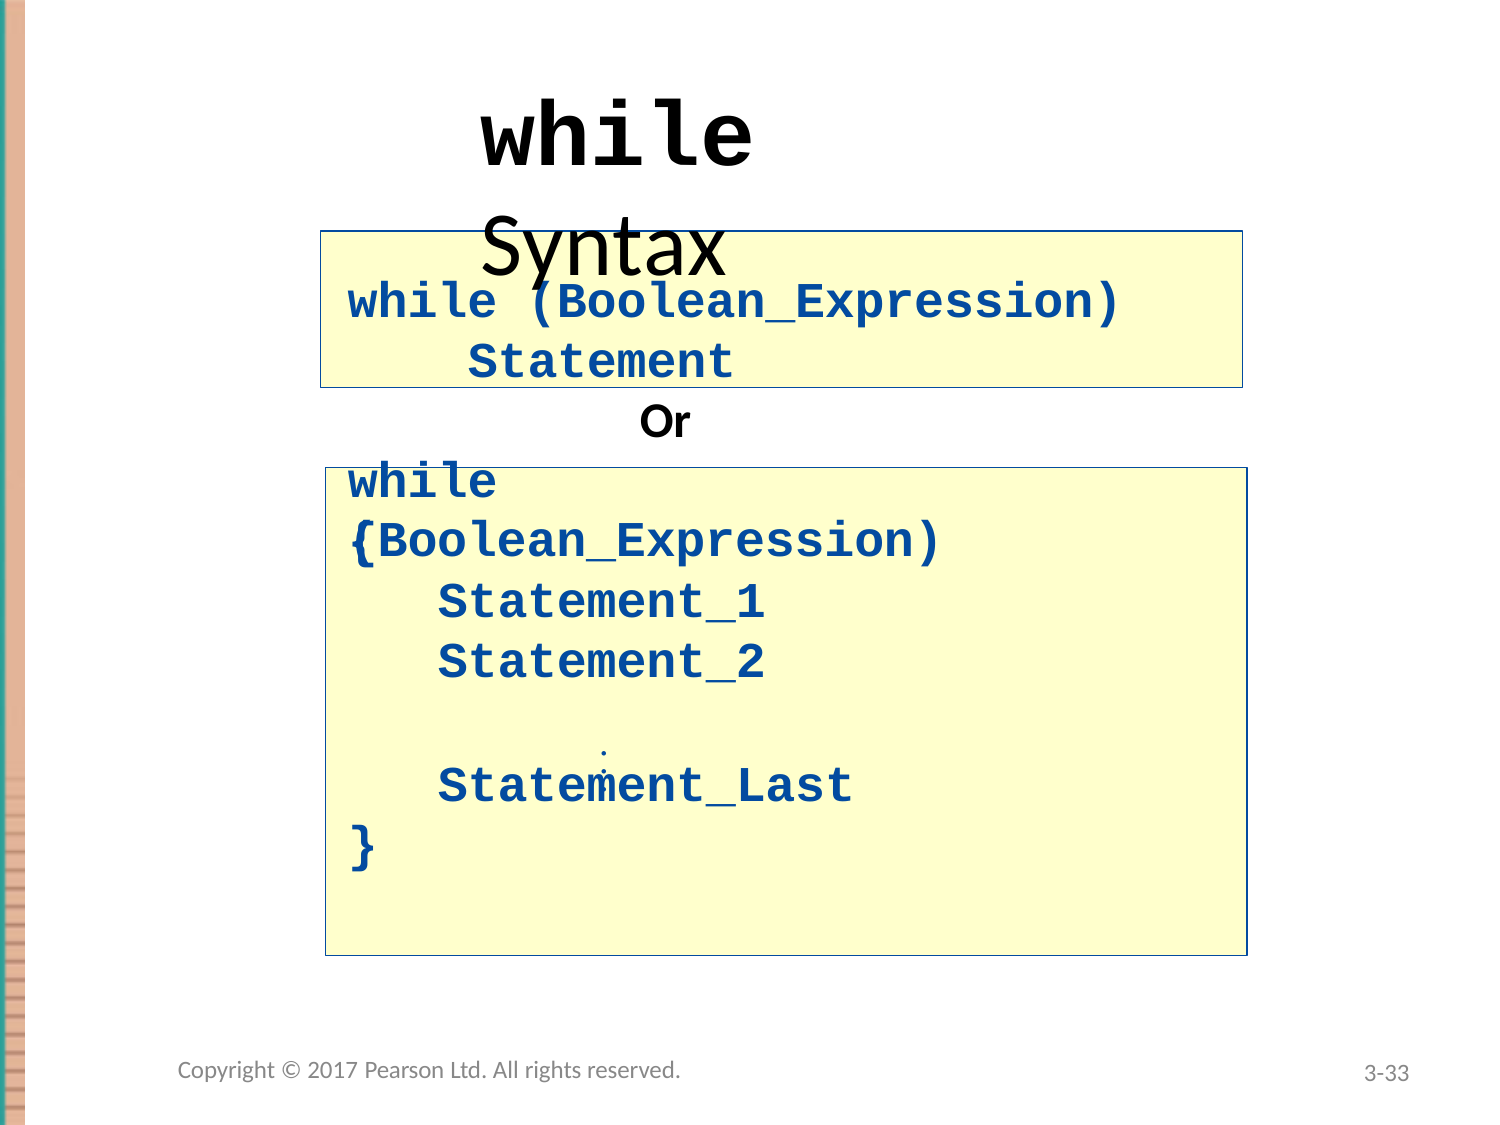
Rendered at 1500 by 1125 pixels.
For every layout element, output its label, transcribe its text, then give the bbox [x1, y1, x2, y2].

text_box while (Boolean_Expression) Statement [320, 231, 1243, 388]
text_box Or while (Boolean_Expression) [345, 386, 1129, 465]
footer Copyright © 2017 Pearson Ltd. All rights reserved. [175, 1057, 687, 1125]
picture [0, 0, 25, 1125]
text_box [324, 466, 1249, 957]
slide_number 3-33 [1361, 1060, 1417, 1125]
title while Syntax [478, 72, 1022, 295]
